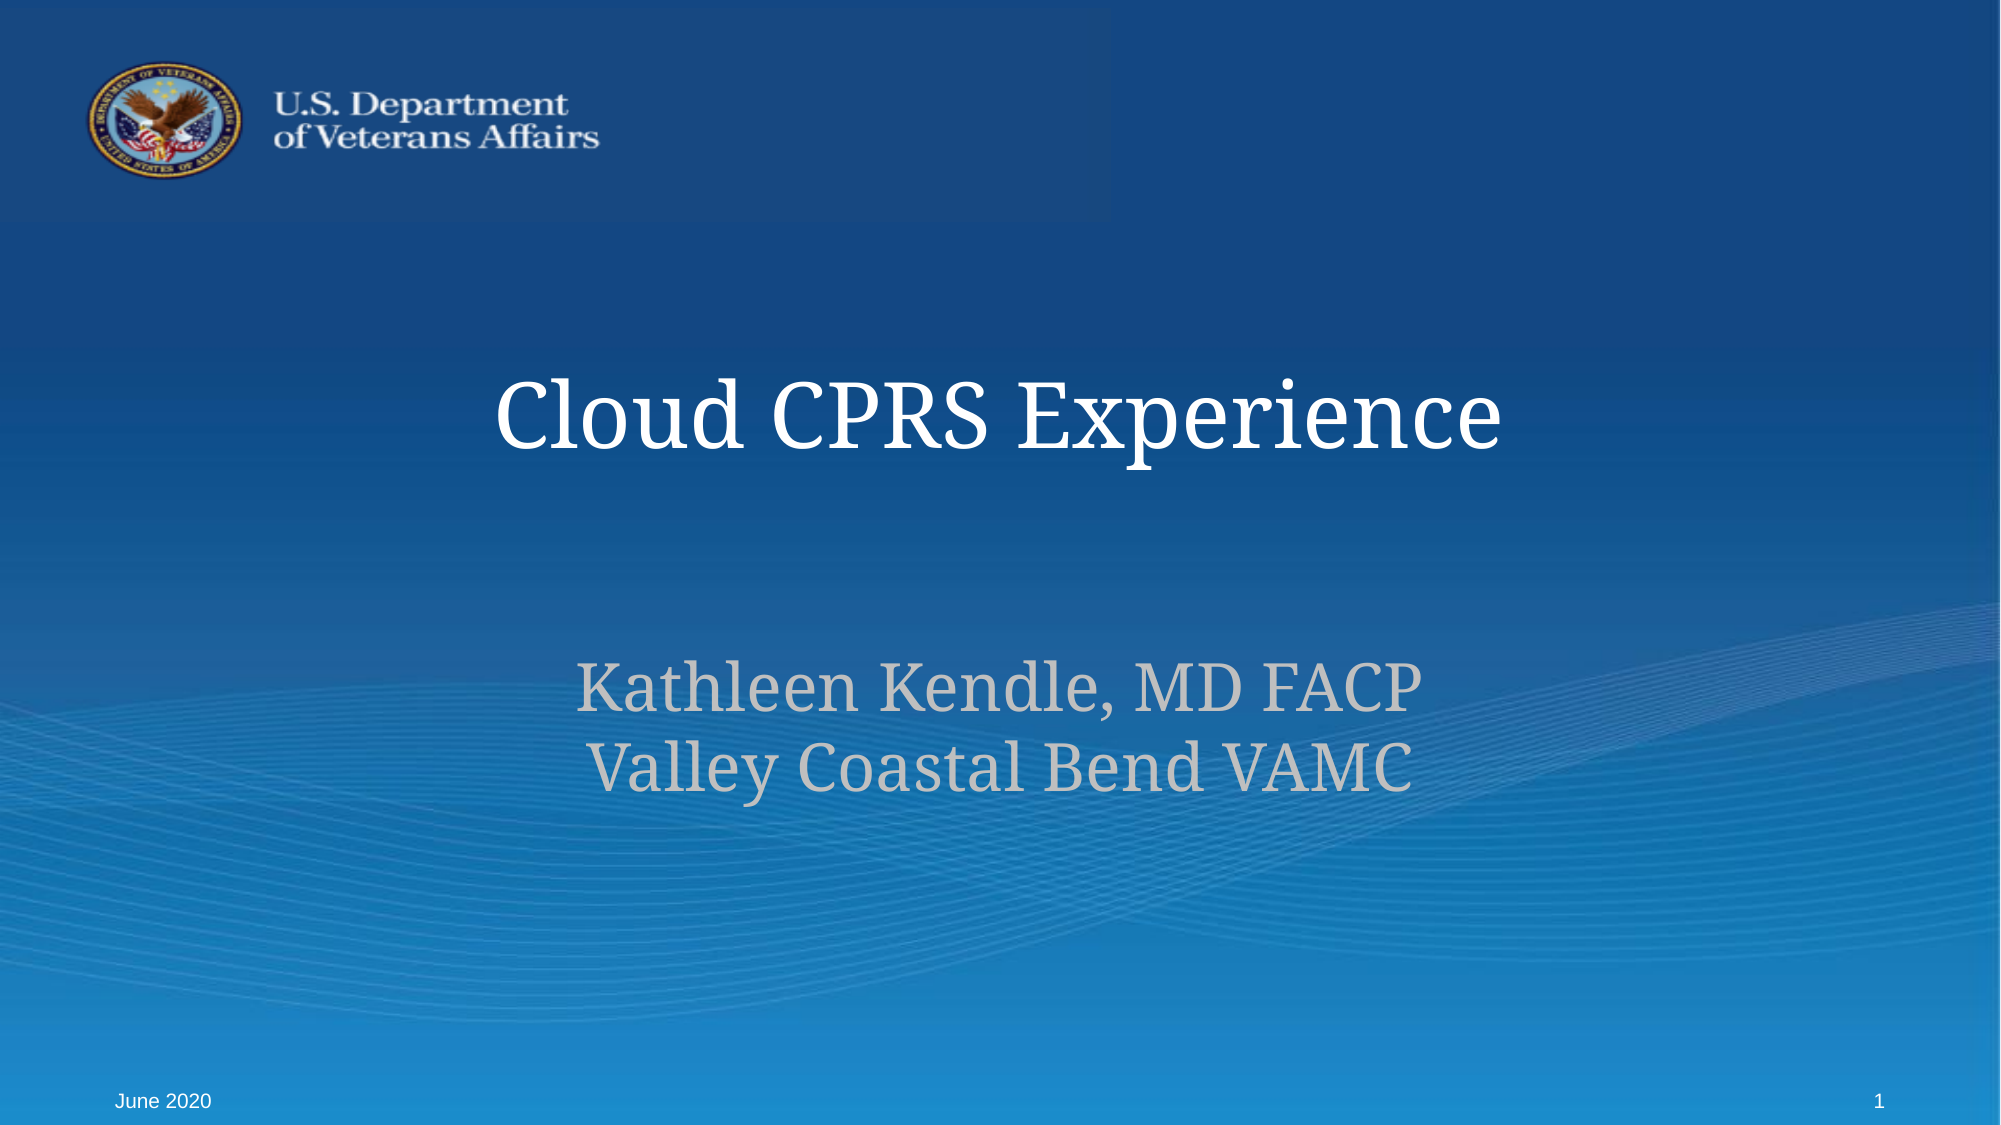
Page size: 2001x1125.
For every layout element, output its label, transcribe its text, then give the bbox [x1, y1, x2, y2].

title Cloud CPRS Experience [150, 349, 1850, 591]
slide_number 1 [1433, 1074, 1900, 1125]
picture [0, 0, 2001, 1125]
subtitle Kathleen Kendle, MD FACP Valley Coastal Bend VAMC [300, 637, 1700, 866]
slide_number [99, 1074, 567, 1125]
